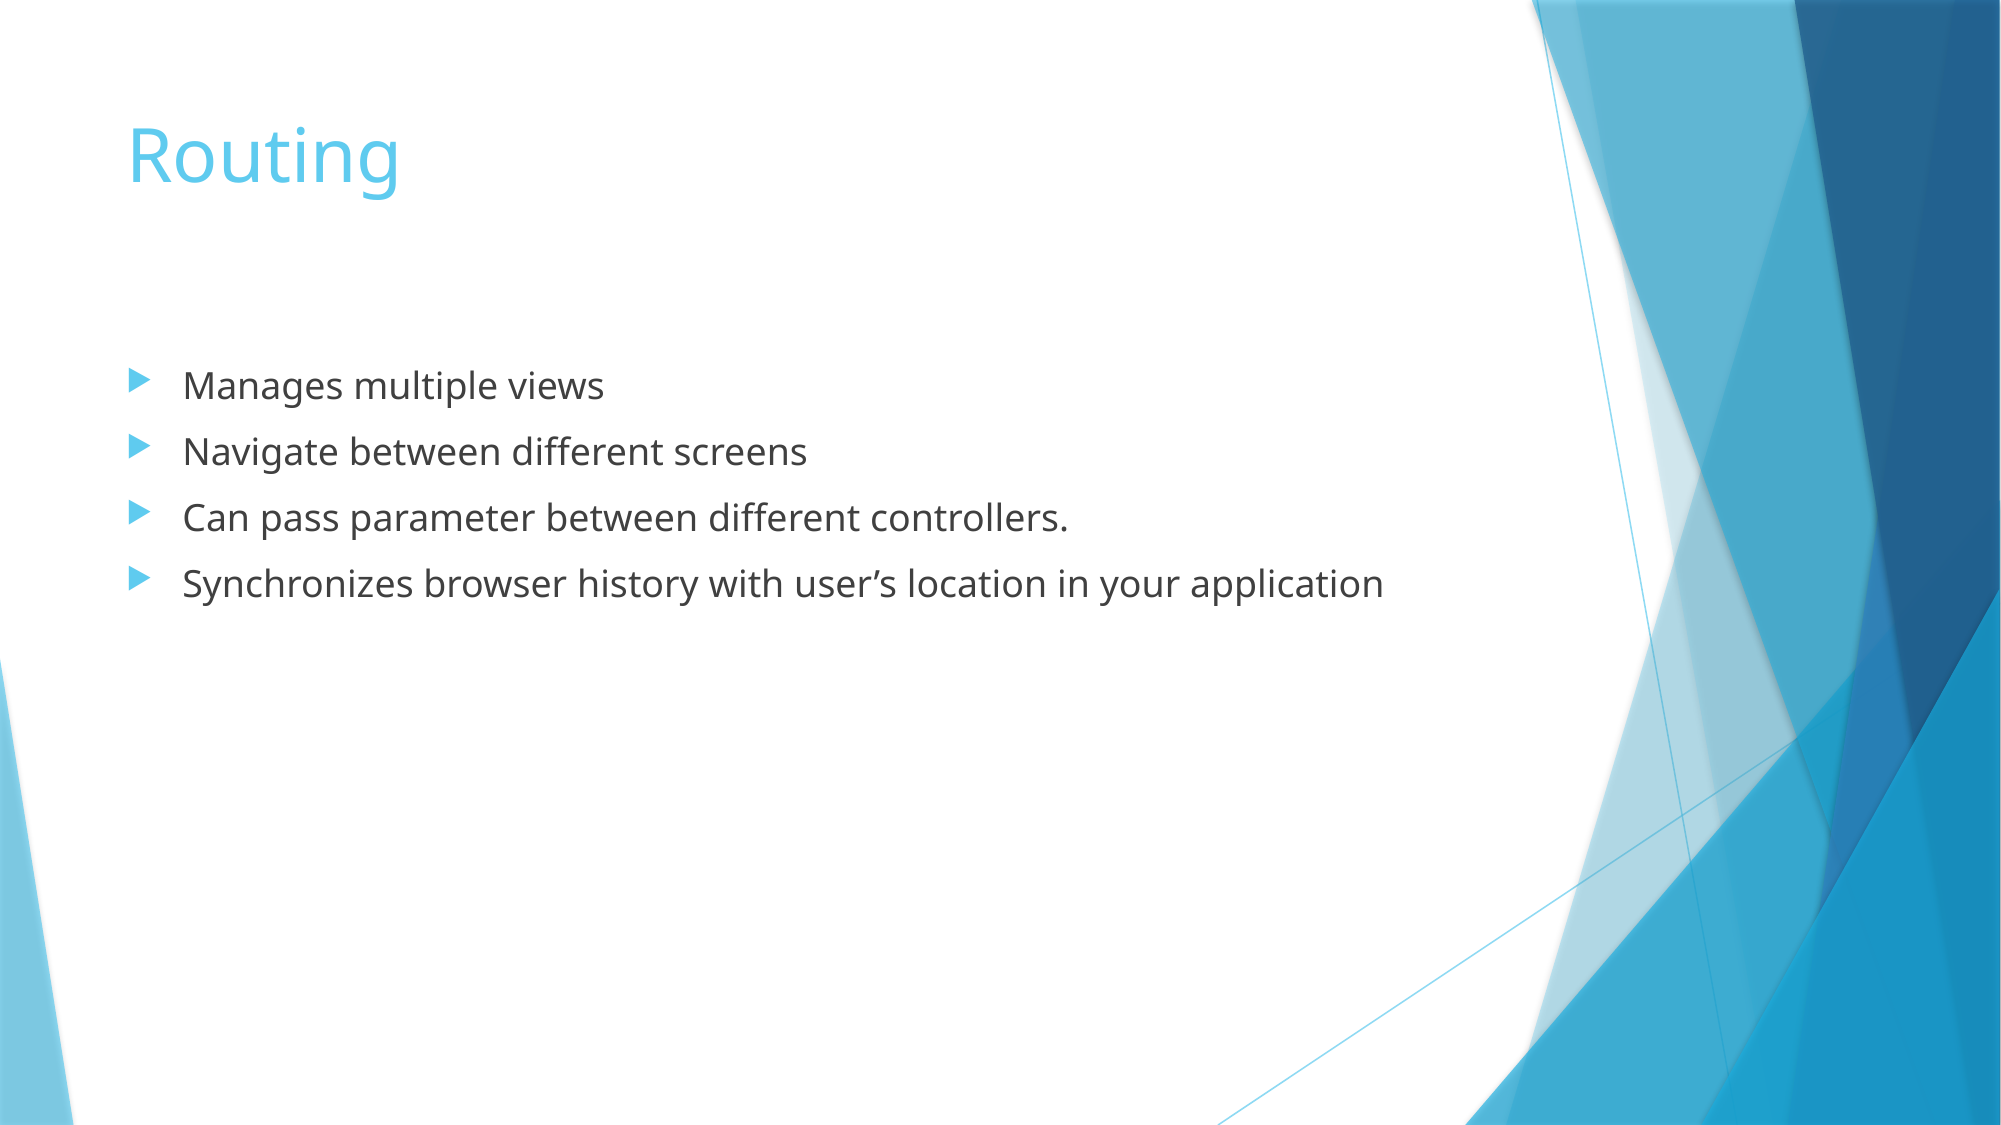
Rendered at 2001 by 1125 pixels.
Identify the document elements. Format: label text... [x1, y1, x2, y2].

title Routing [111, 99, 1522, 317]
list Manages multiple views Navigate between different screens Can pass parameter between different controllers. Synchronizes browser history with user’s location in your application [111, 354, 1522, 992]
